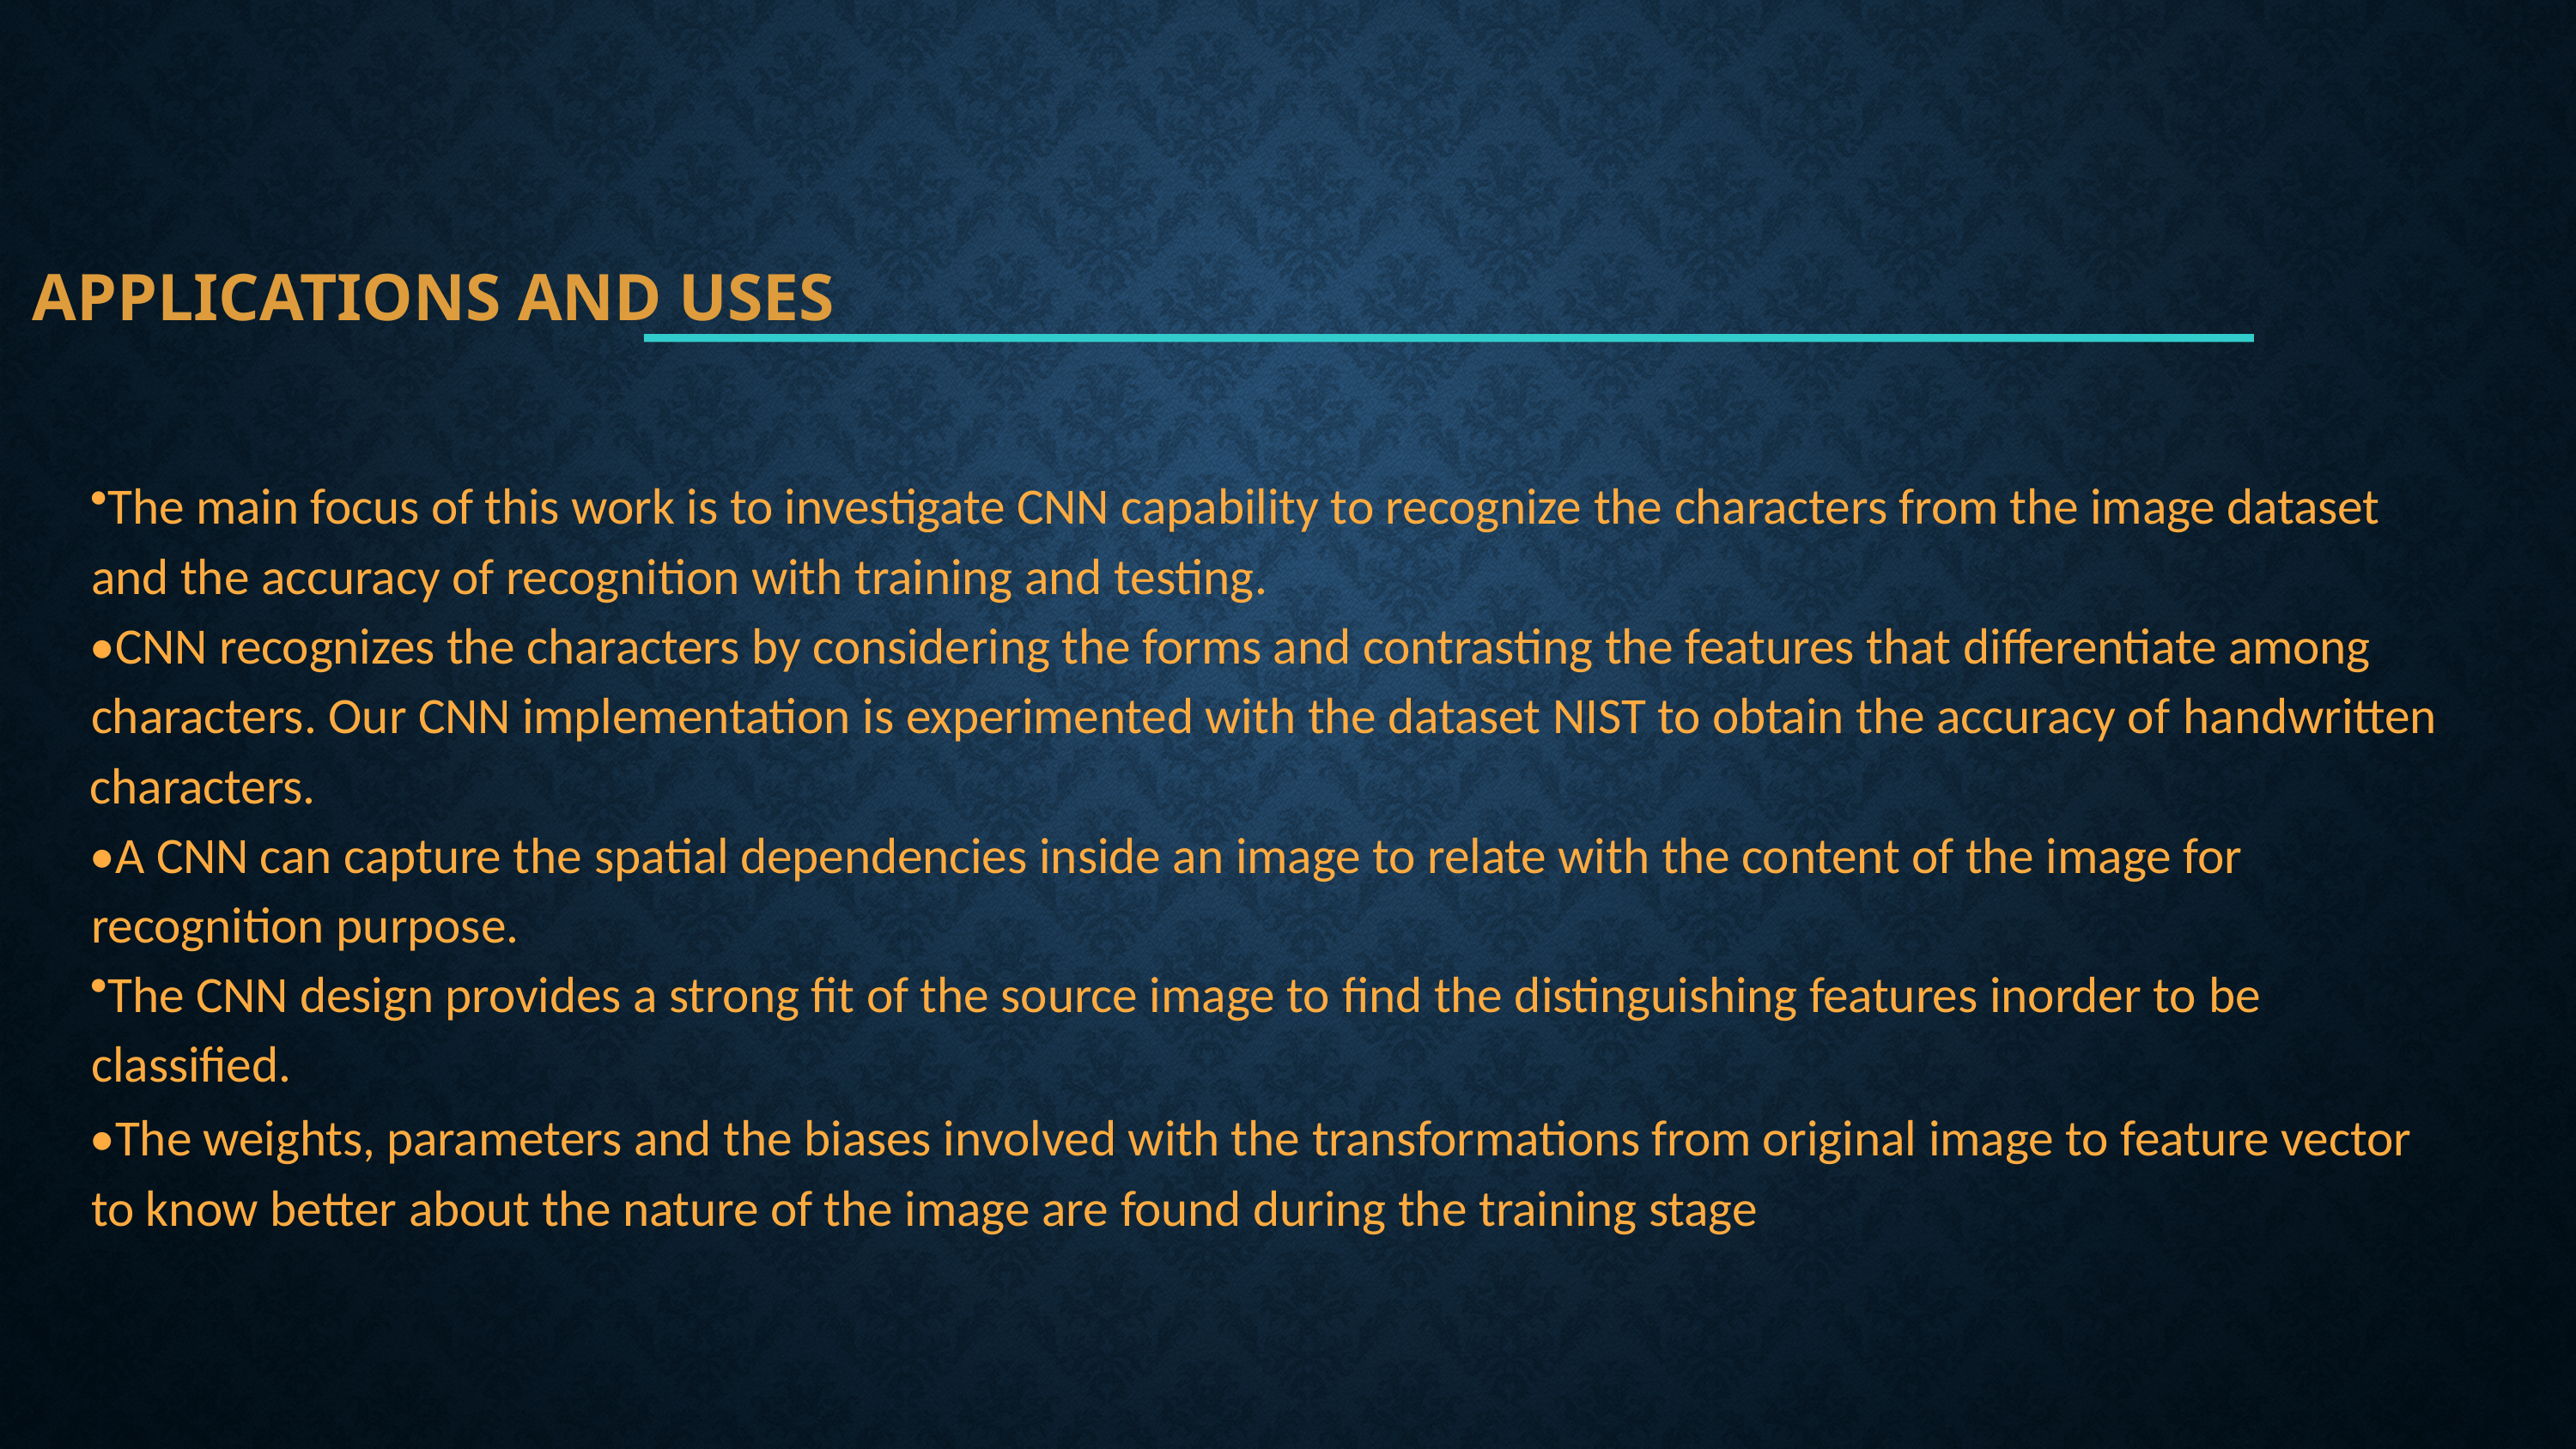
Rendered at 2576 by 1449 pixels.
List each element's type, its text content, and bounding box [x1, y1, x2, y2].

title APPLICATIONS AND USES [32, 172, 2348, 416]
text_box [643, 334, 2254, 343]
text_box The main focus of this work is to investigate CNN capability to recognize the characters from the image dataset and the accuracy of recognition with training and testing. •CNN recognizes the characters by considering the forms and contrasting the features that differentiate among characters. Our CNN implementation is experimented with the dataset NIST to obtain the accuracy of handwritten characters. •A CNN can capture the spatial dependencies inside an image to relate with the content of the image for recognition purpose. The CNN design provides a strong fit of the source image to find the distinguishing features inorder to be classified. •The weights, parameters and the biases involved with the transformations from original image to feature vector to know better about the nature of the image are found during the training stage [88, 463, 2461, 1237]
